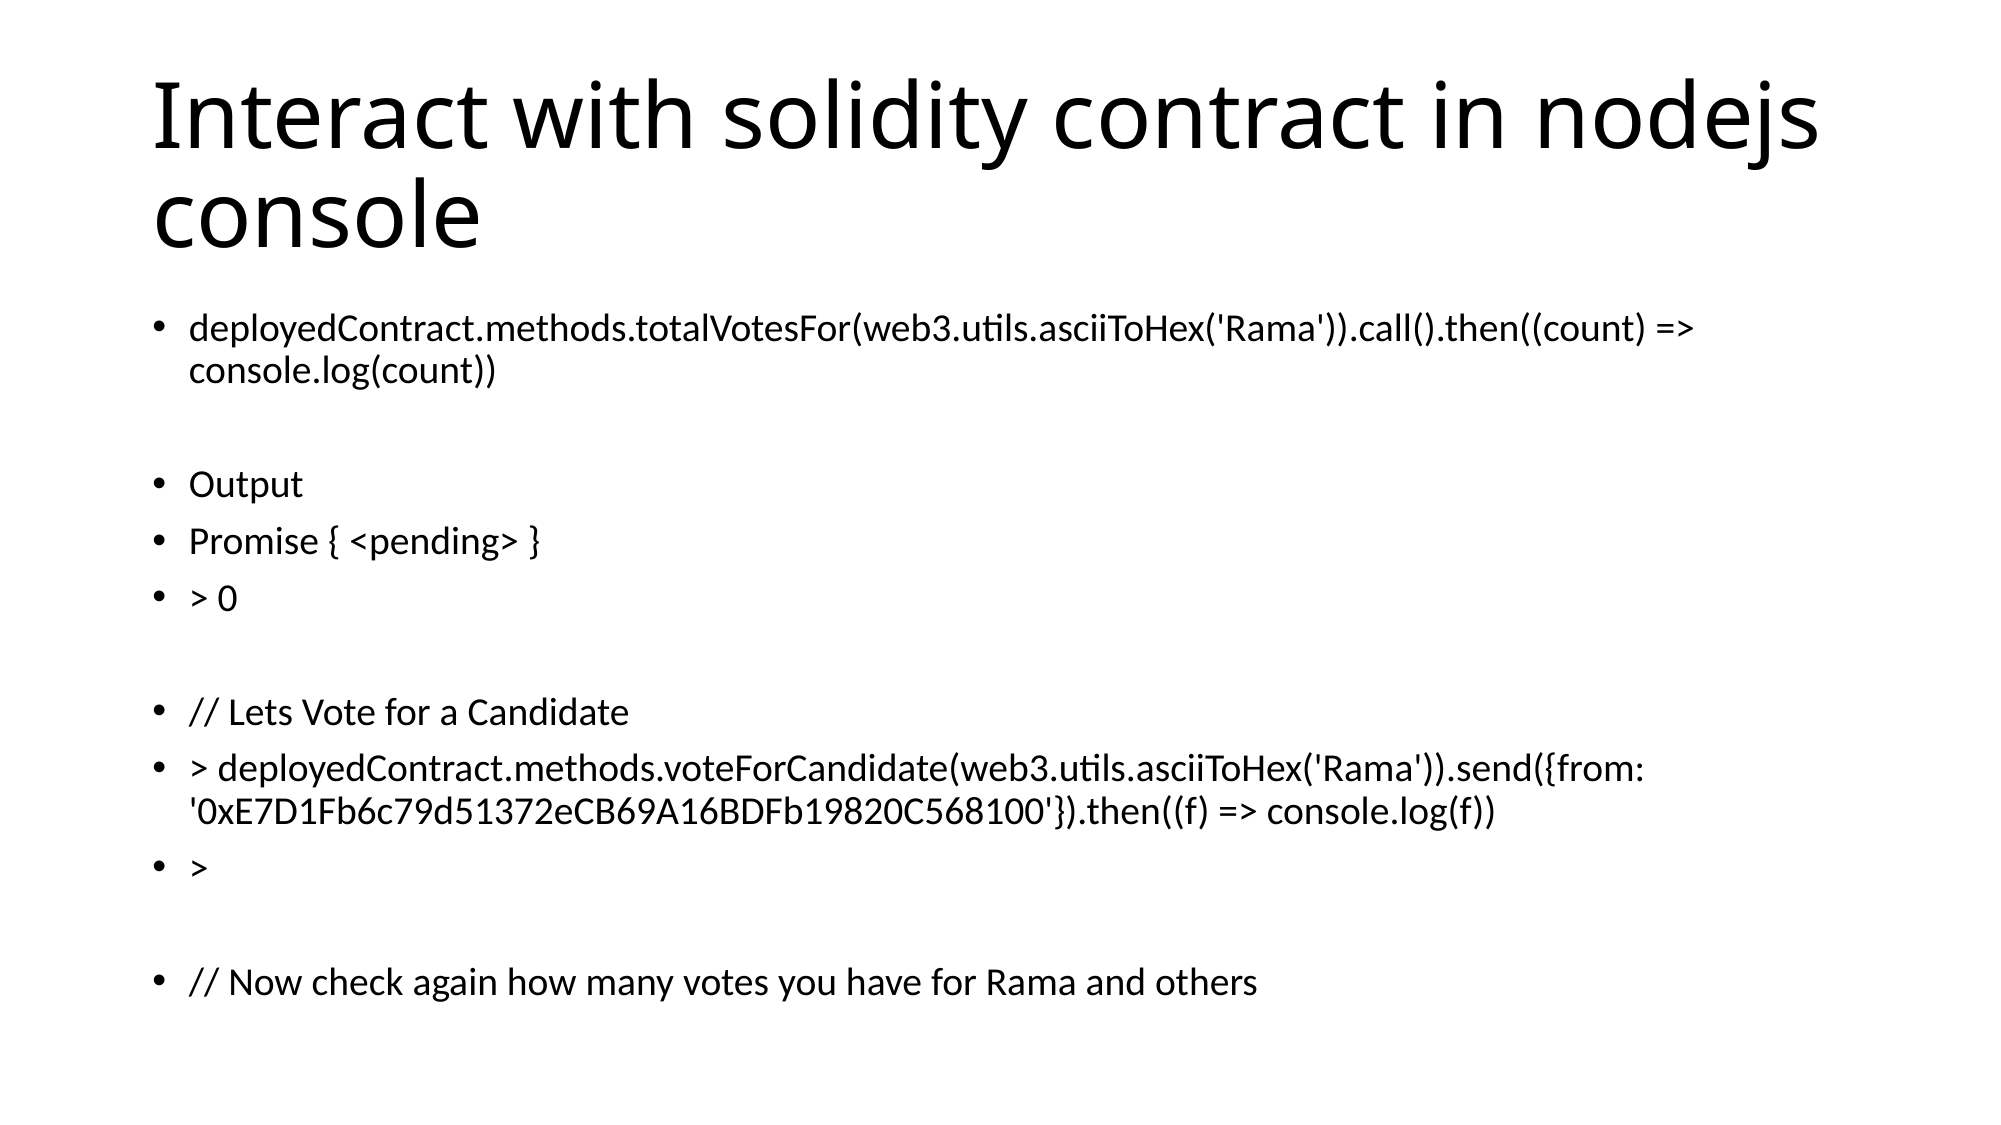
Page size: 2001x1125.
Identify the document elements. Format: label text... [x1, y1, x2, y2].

title Interact with solidity contract in nodejs console [137, 59, 1863, 278]
list deployedContract.methods.totalVotesFor(web3.utils.asciiToHex('Rama')).call().then((count) => console.log(count)) Output Promise { <pending> } > 0 // Lets Vote for a Candidate > deployedContract.methods.voteForCandidate(web3.utils.asciiToHex('Rama')).send({from: '0xE7D1Fb6c79d51372eCB69A16BDFb19820C568100'}).then((f) => console.log(f)) > // Now check again how many votes you have for Rama and others [137, 299, 1836, 1014]
